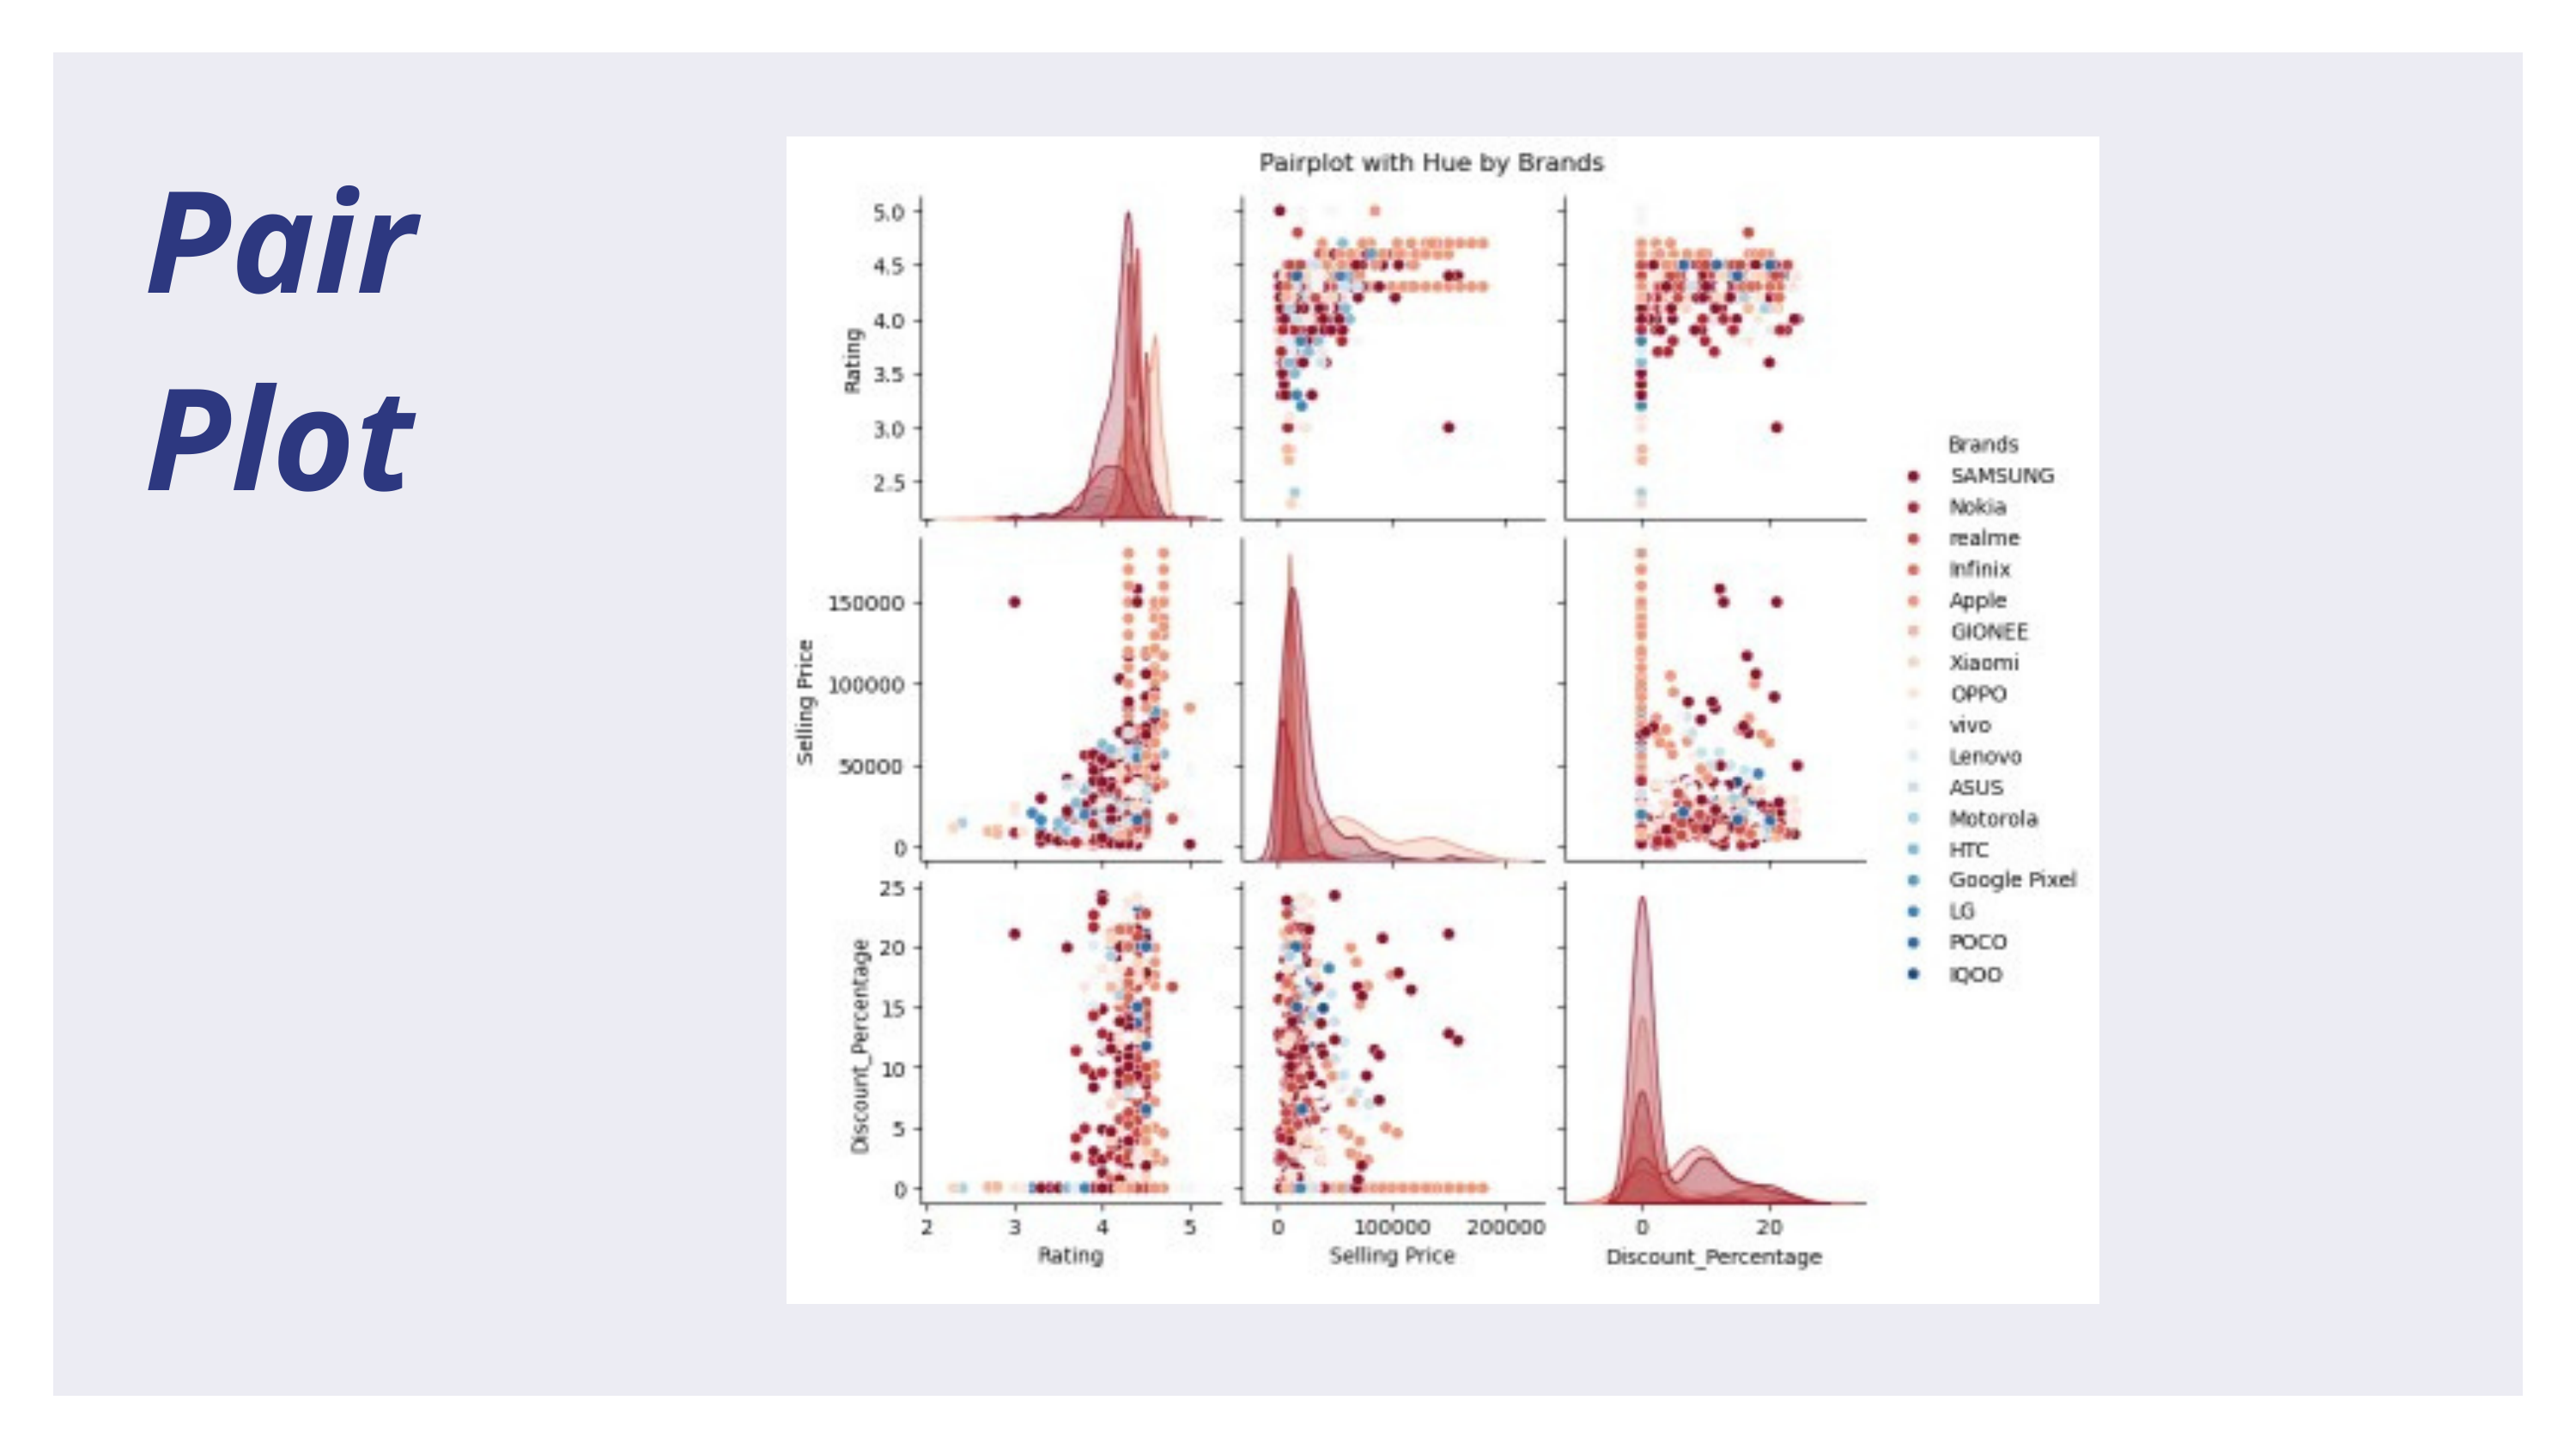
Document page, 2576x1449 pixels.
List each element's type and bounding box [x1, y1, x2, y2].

text_box [52, 52, 2524, 1397]
